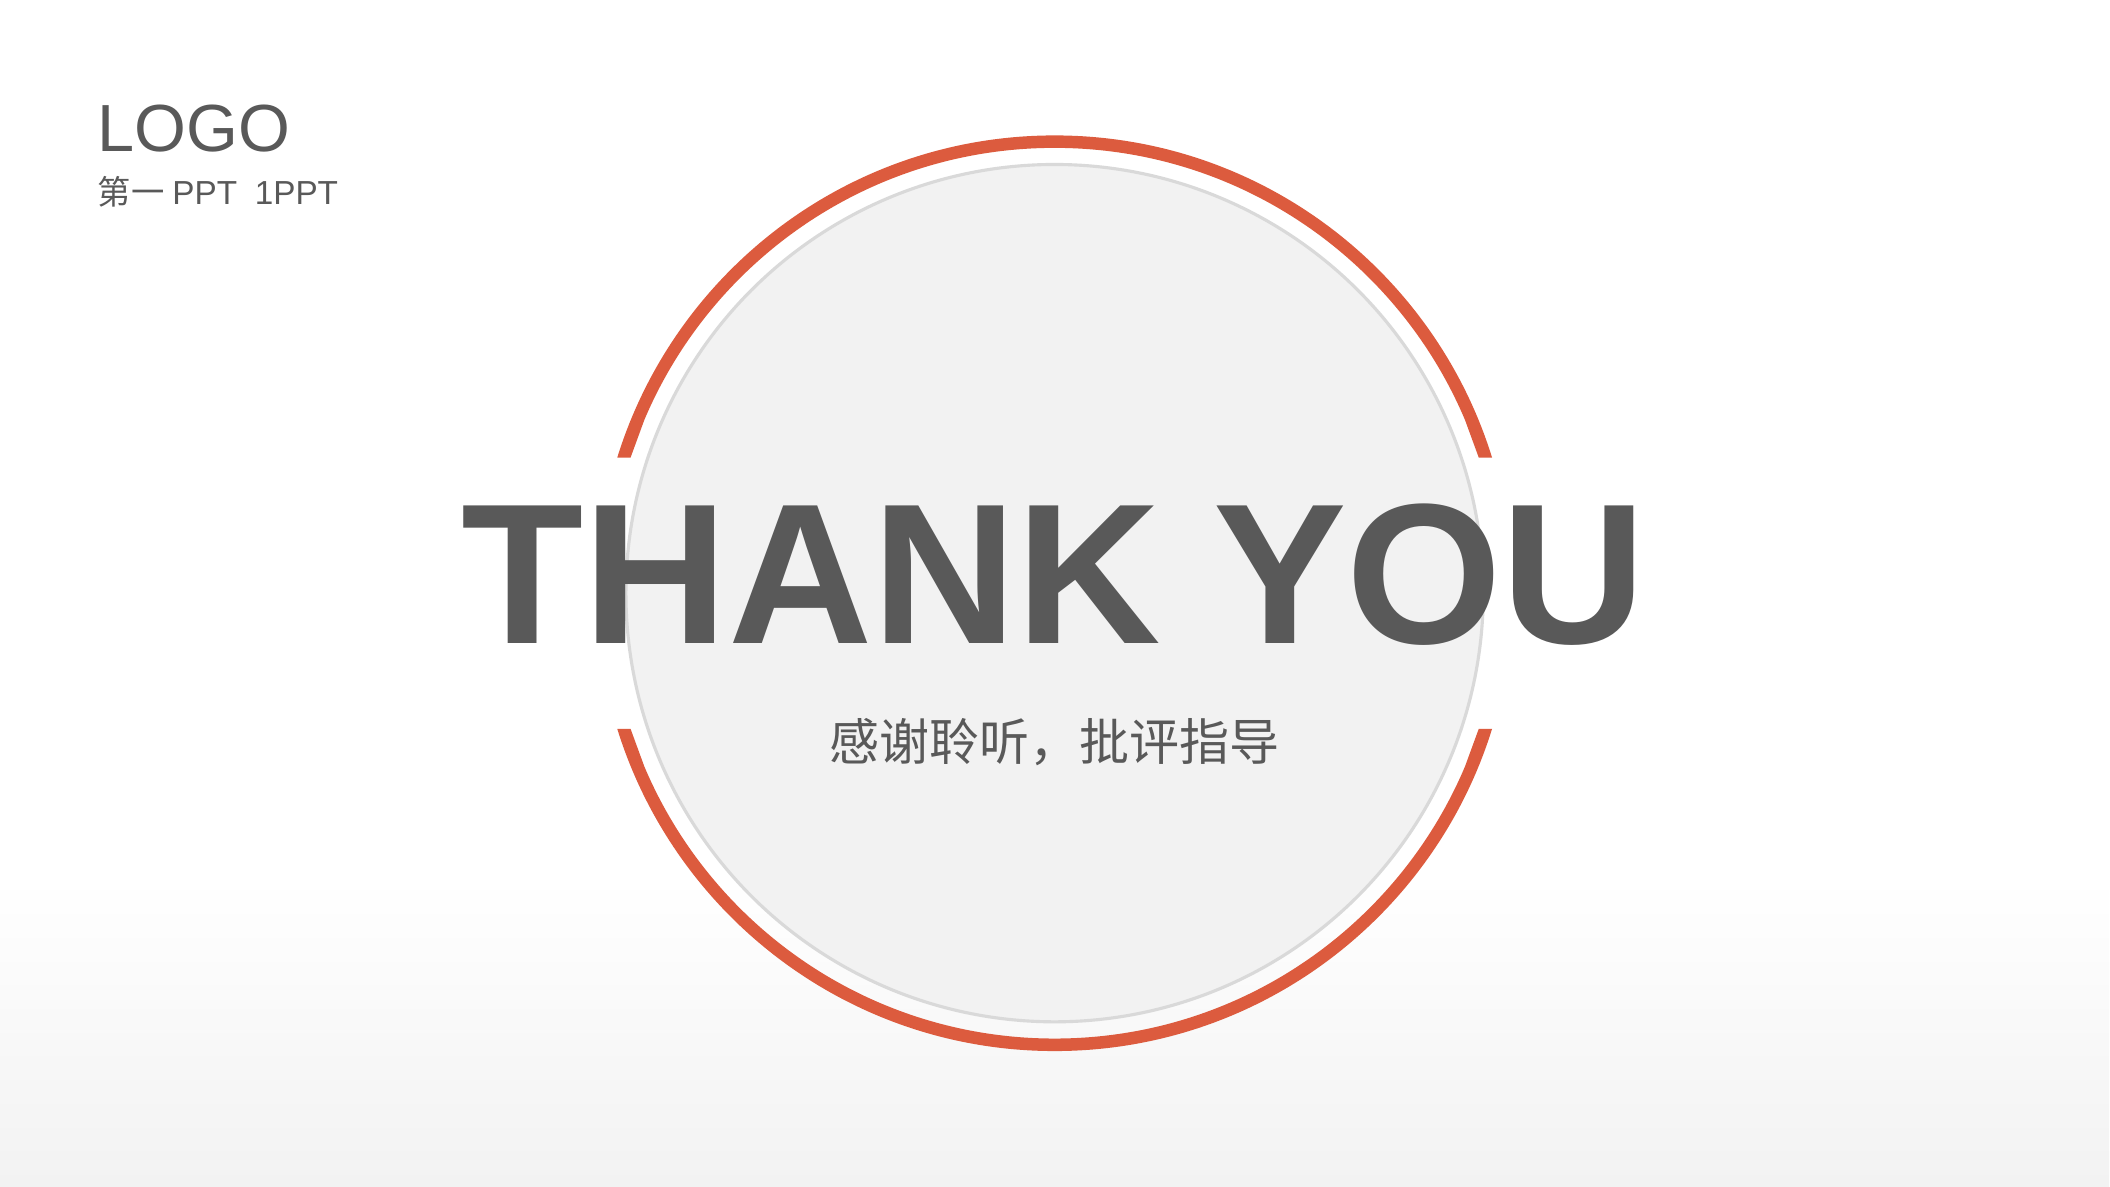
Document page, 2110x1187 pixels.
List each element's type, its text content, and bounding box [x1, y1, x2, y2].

text_box 感谢聆听，批评指导 [765, 710, 1344, 771]
text_box [616, 727, 1494, 1053]
text_box THANK YOU [425, 443, 1684, 684]
text_box LOGO 第一PPT 1PPT [97, 84, 446, 212]
text_box [634, 684, 1475, 1023]
text_box [620, 134, 1489, 443]
text_box [651, 163, 1458, 443]
